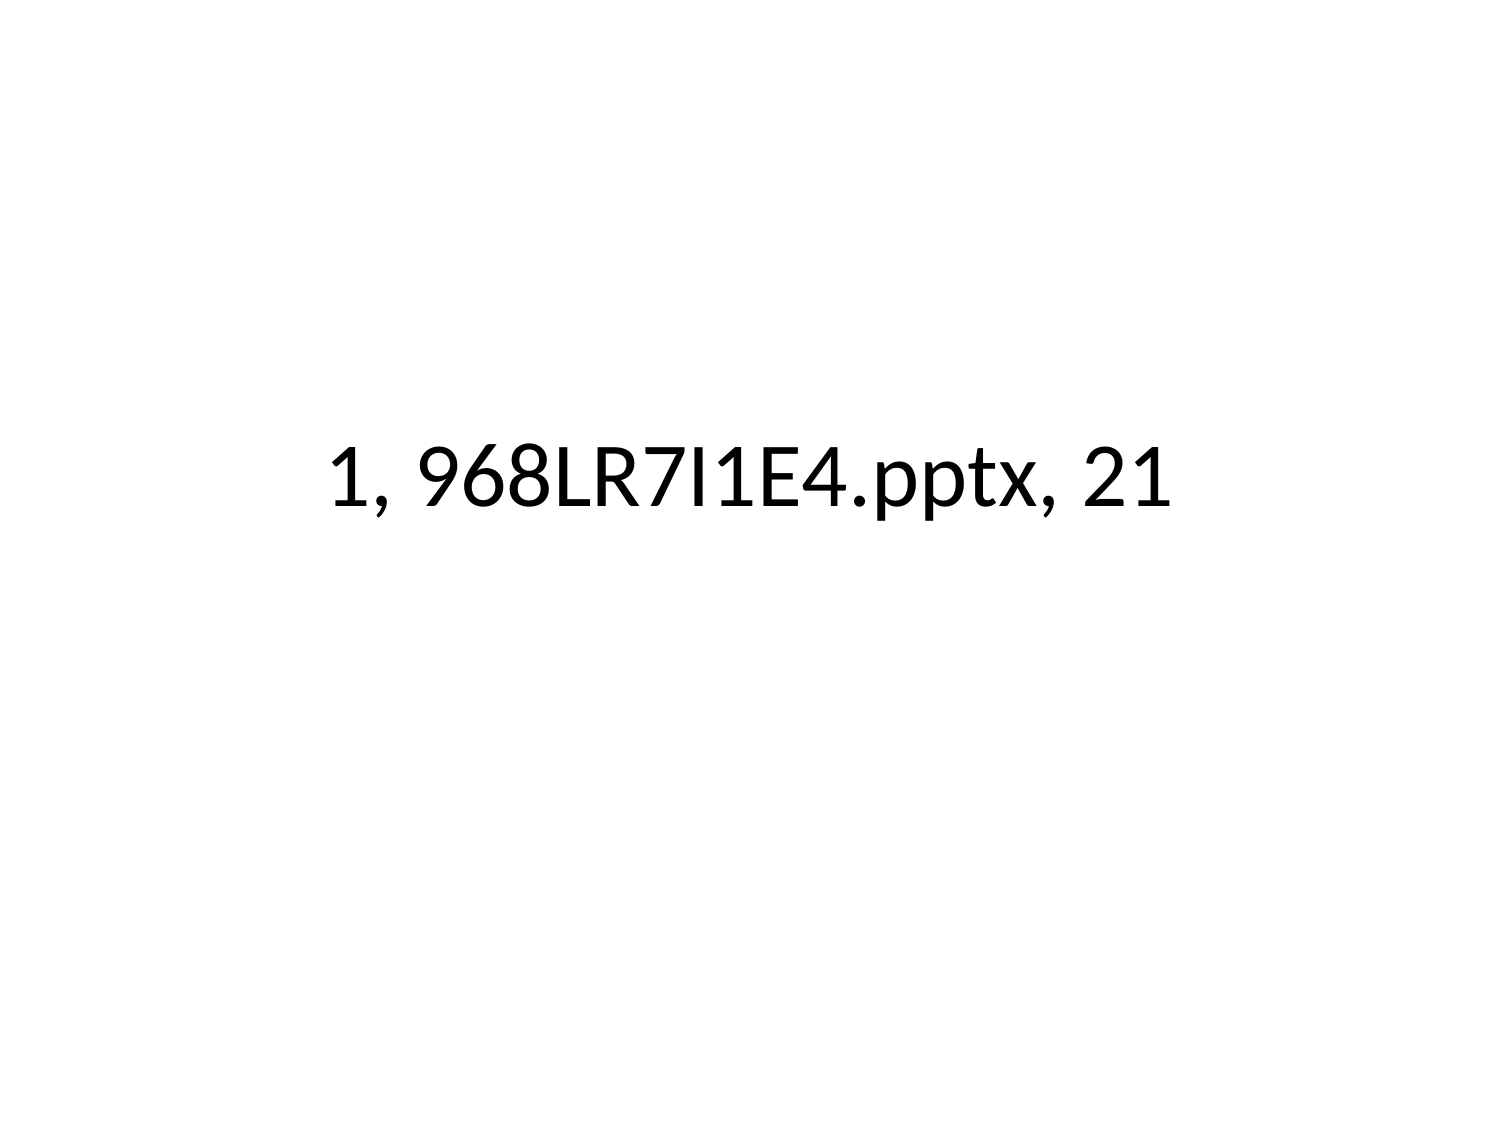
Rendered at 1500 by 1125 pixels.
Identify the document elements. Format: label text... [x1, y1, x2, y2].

title 1, 968LR7I1E4.pptx, 21 [112, 349, 1388, 591]
